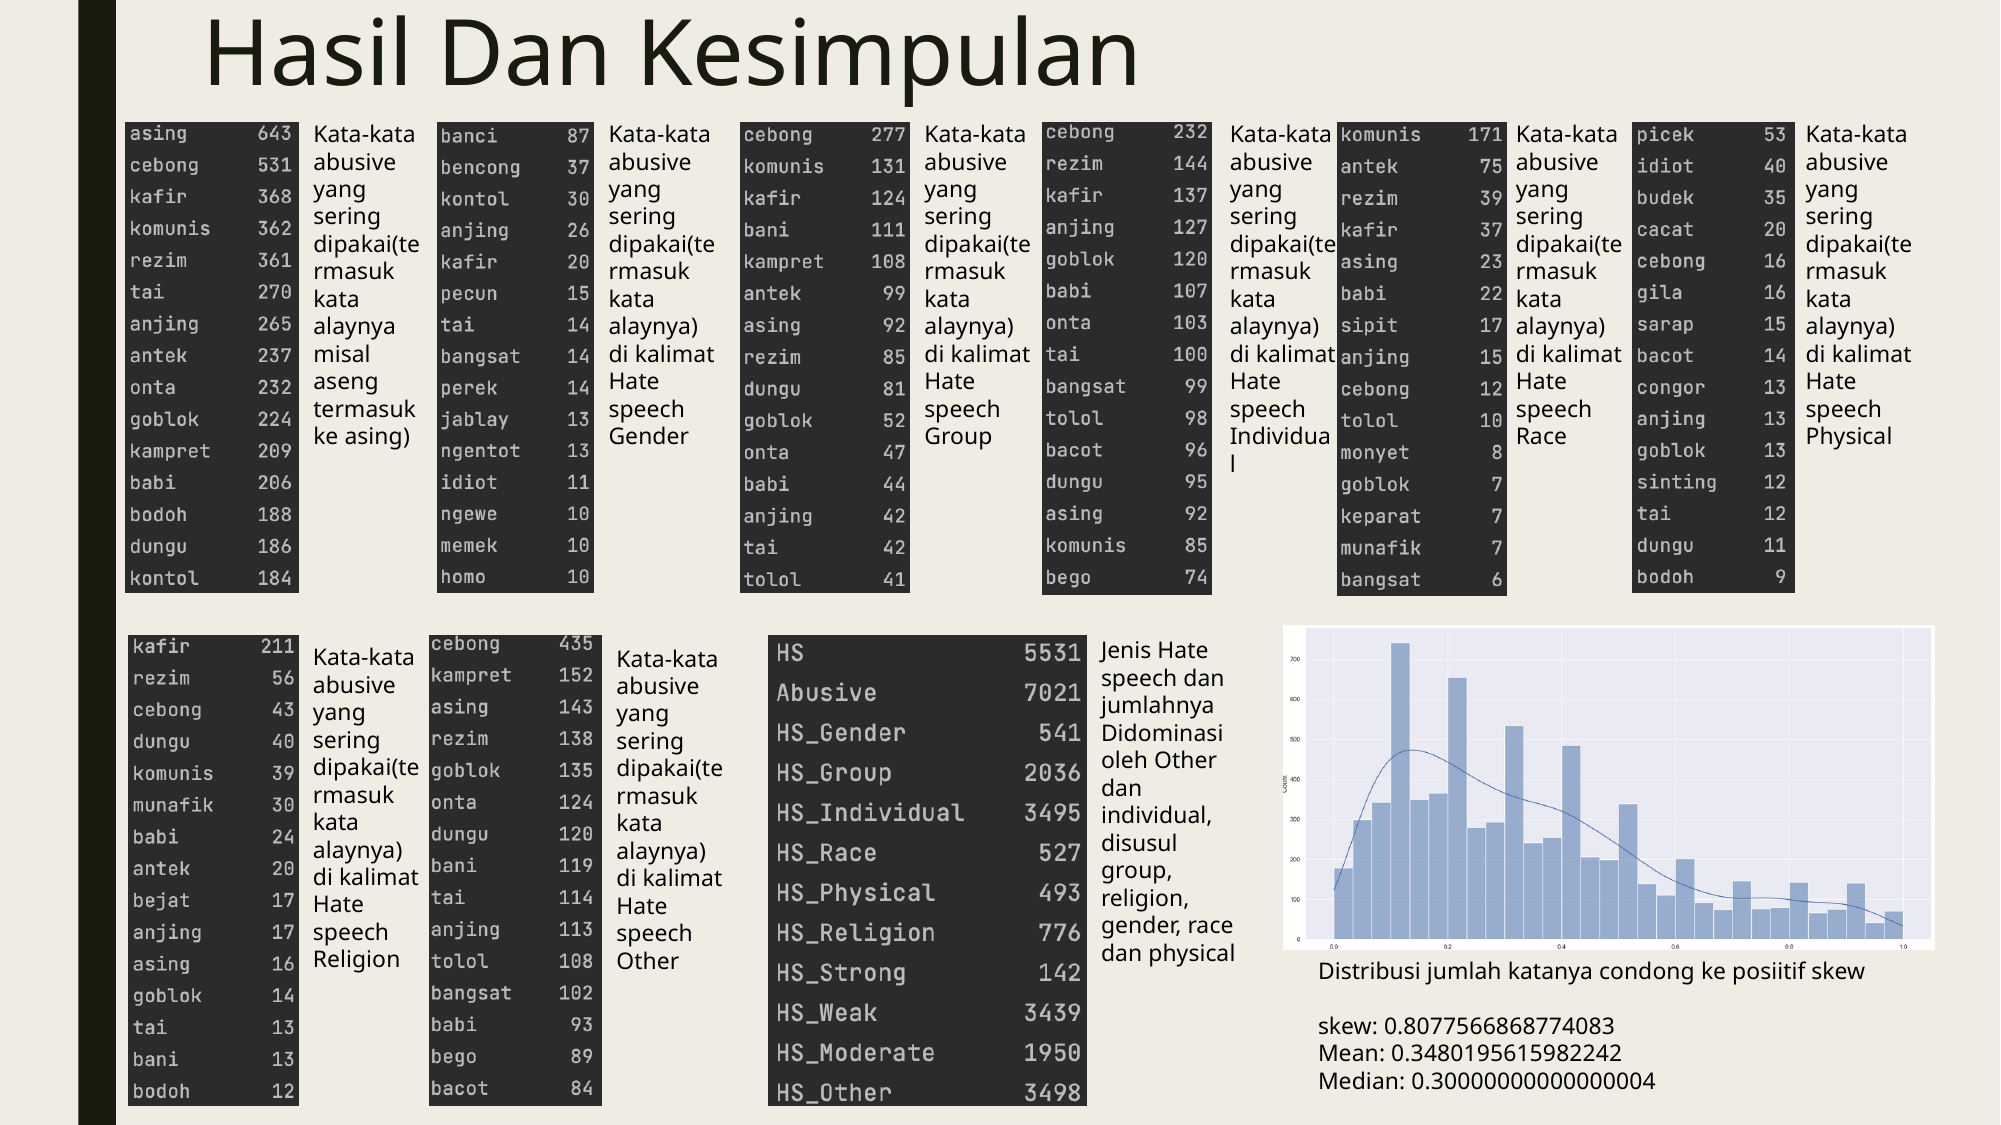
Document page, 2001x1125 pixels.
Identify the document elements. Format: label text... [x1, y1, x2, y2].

picture [1283, 625, 1935, 950]
picture [1632, 122, 1795, 594]
text_box Kata-kata abusive yang sering dipakai(termasuk kata alaynya) di kalimat Hate speech Religion [299, 635, 429, 980]
picture [437, 122, 594, 594]
picture [1042, 122, 1212, 595]
text_box Kata-kata abusive yang sering dipakai(termasuk kata alaynya) di kalimat Hate speech Race [1501, 112, 1638, 502]
text_box Jenis Hate speech dan jumlahnya Didominasi oleh Other dan individual, disusul group, religion, gender, race dan physical [1086, 628, 1254, 973]
text_box Kata-kata abusive yang sering dipakai(termasuk kata alaynya) di kalimat Hate speech Physical [1790, 112, 1928, 502]
text_box Kata-kata abusive yang sering dipakai(termasuk kata alaynya) di kalimat Hate speech Group [909, 112, 1047, 502]
title Hasil Dan Kesimpulan [187, 0, 1763, 123]
text_box Kata-kata abusive yang sering dipakai(termasuk kata alaynya) di kalimat Hate speech Gender [593, 112, 731, 457]
text_box Distribusi jumlah katanya condong ke posiitif skew skew: 0.8077566868774083 Mean: 0.3480195615982242 Median: 0.30000000000000004 [1303, 950, 1921, 1125]
picture [740, 122, 910, 594]
text_box Kata-kata abusive yang sering dipakai(termasuk kata alaynya) di kalimat Hate speech Other [602, 636, 739, 981]
text_box Kata-kata abusive yang sering dipakai(termasuk kata alaynya) di kalimat Hate speech Individual [1214, 112, 1352, 529]
picture [125, 122, 299, 594]
picture [1337, 122, 1507, 596]
picture [768, 635, 1087, 1106]
picture [128, 635, 299, 1106]
text_box Kata-kata abusive yang sering dipakai(termasuk kata alaynya misal aseng termasuk ke asing) [298, 112, 436, 457]
picture [429, 635, 602, 1106]
